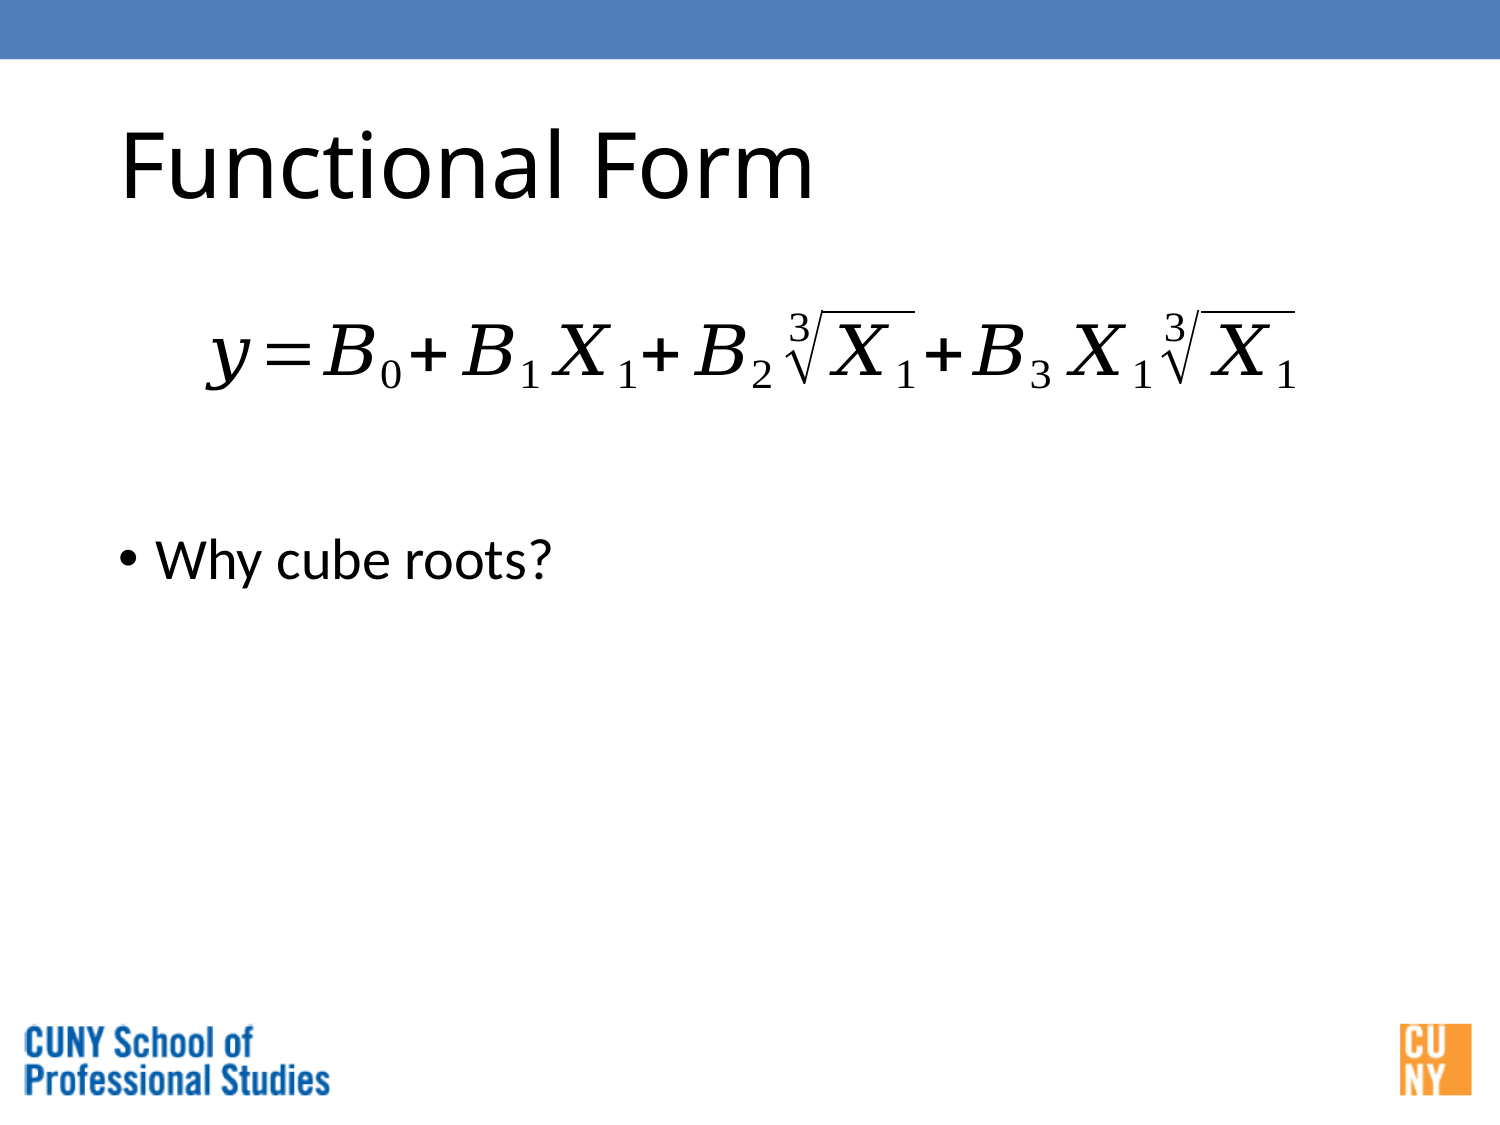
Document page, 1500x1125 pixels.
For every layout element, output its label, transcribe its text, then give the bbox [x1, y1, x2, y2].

list Why cube roots? [103, 521, 1397, 1014]
picture [0, 0, 1500, 1125]
title Functional Form [103, 59, 1397, 278]
